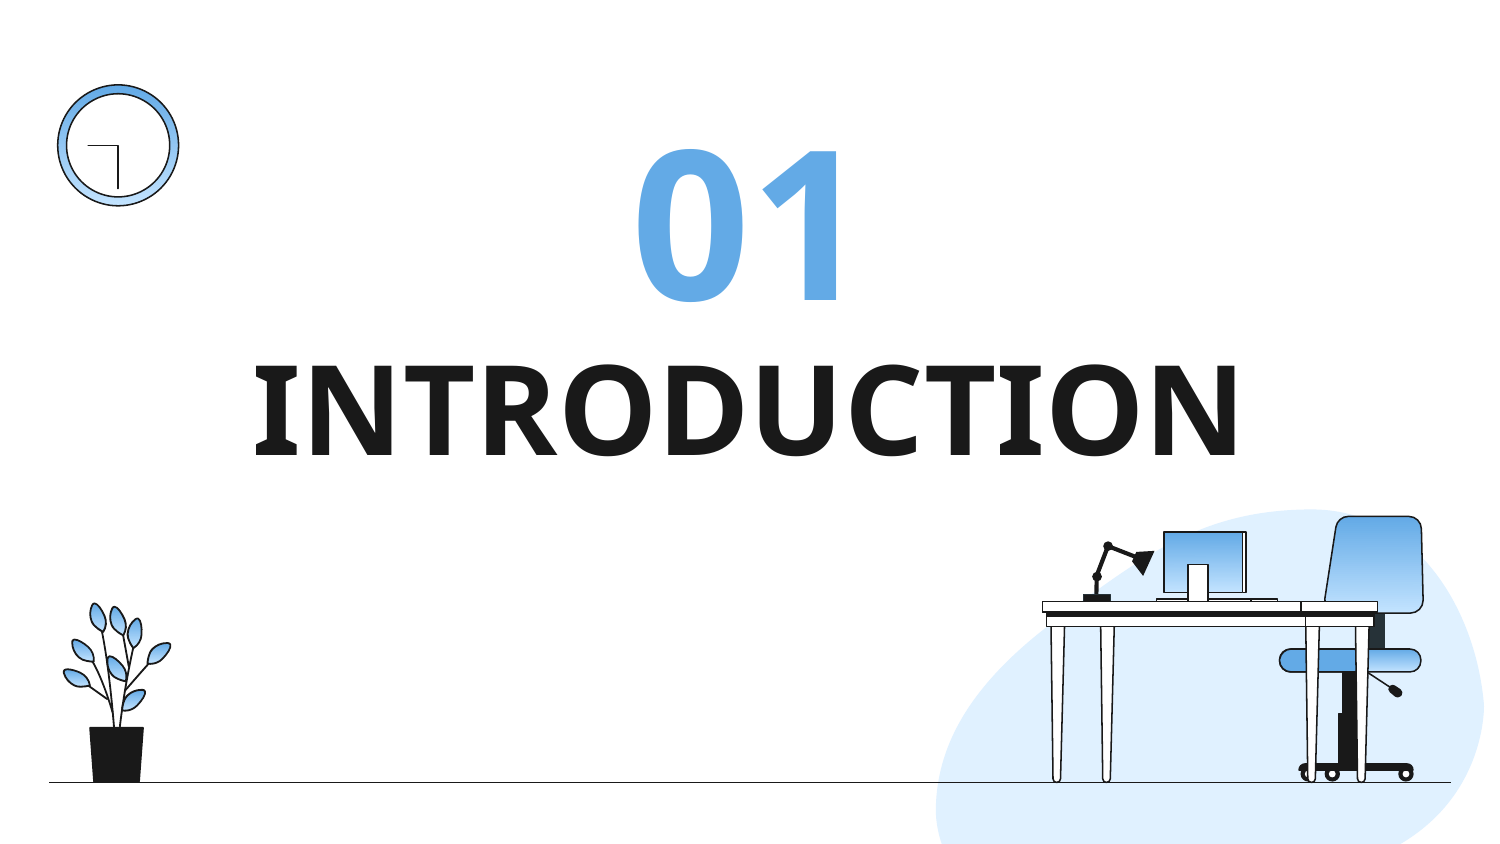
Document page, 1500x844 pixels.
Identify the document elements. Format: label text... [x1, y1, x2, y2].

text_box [1082, 541, 1155, 599]
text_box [62, 602, 175, 783]
text_box [1199, 509, 1350, 530]
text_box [1156, 531, 1278, 599]
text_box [1042, 601, 1378, 783]
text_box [57, 84, 179, 207]
title INTRODUCTION [118, 345, 1382, 496]
text_box [935, 563, 1485, 844]
title 01 [600, 138, 900, 358]
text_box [1279, 516, 1424, 782]
